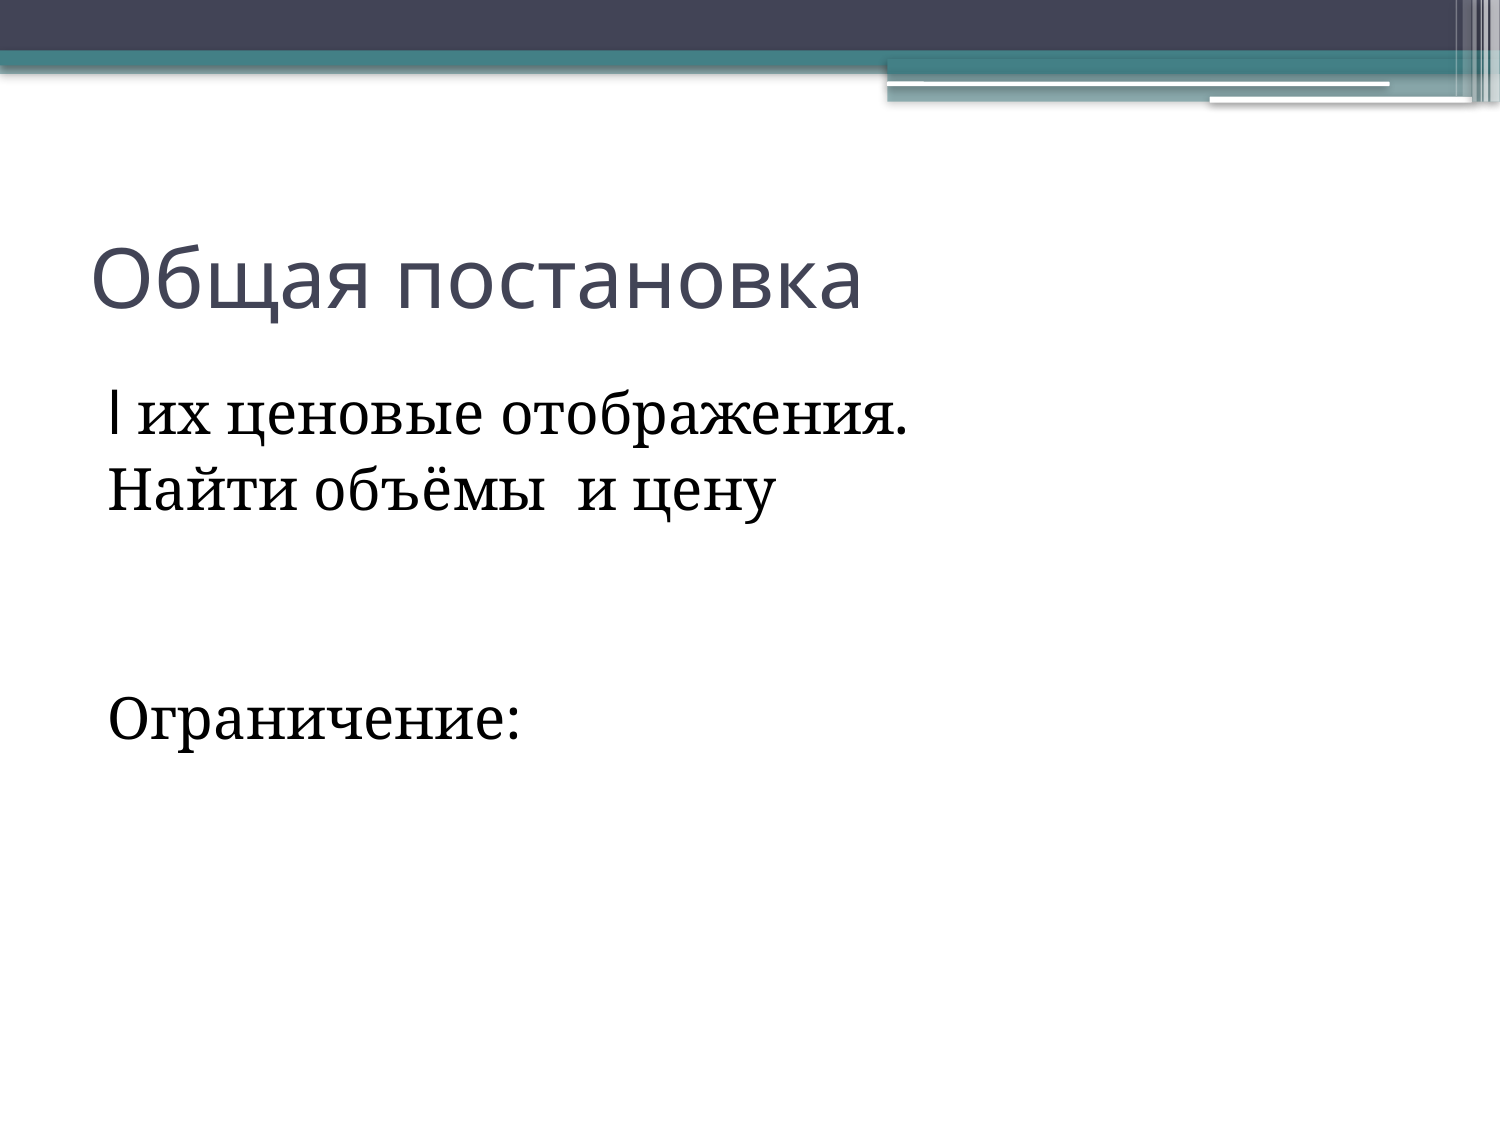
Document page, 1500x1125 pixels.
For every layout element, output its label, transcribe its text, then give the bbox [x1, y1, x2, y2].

title Общая постановка [75, 187, 1425, 363]
